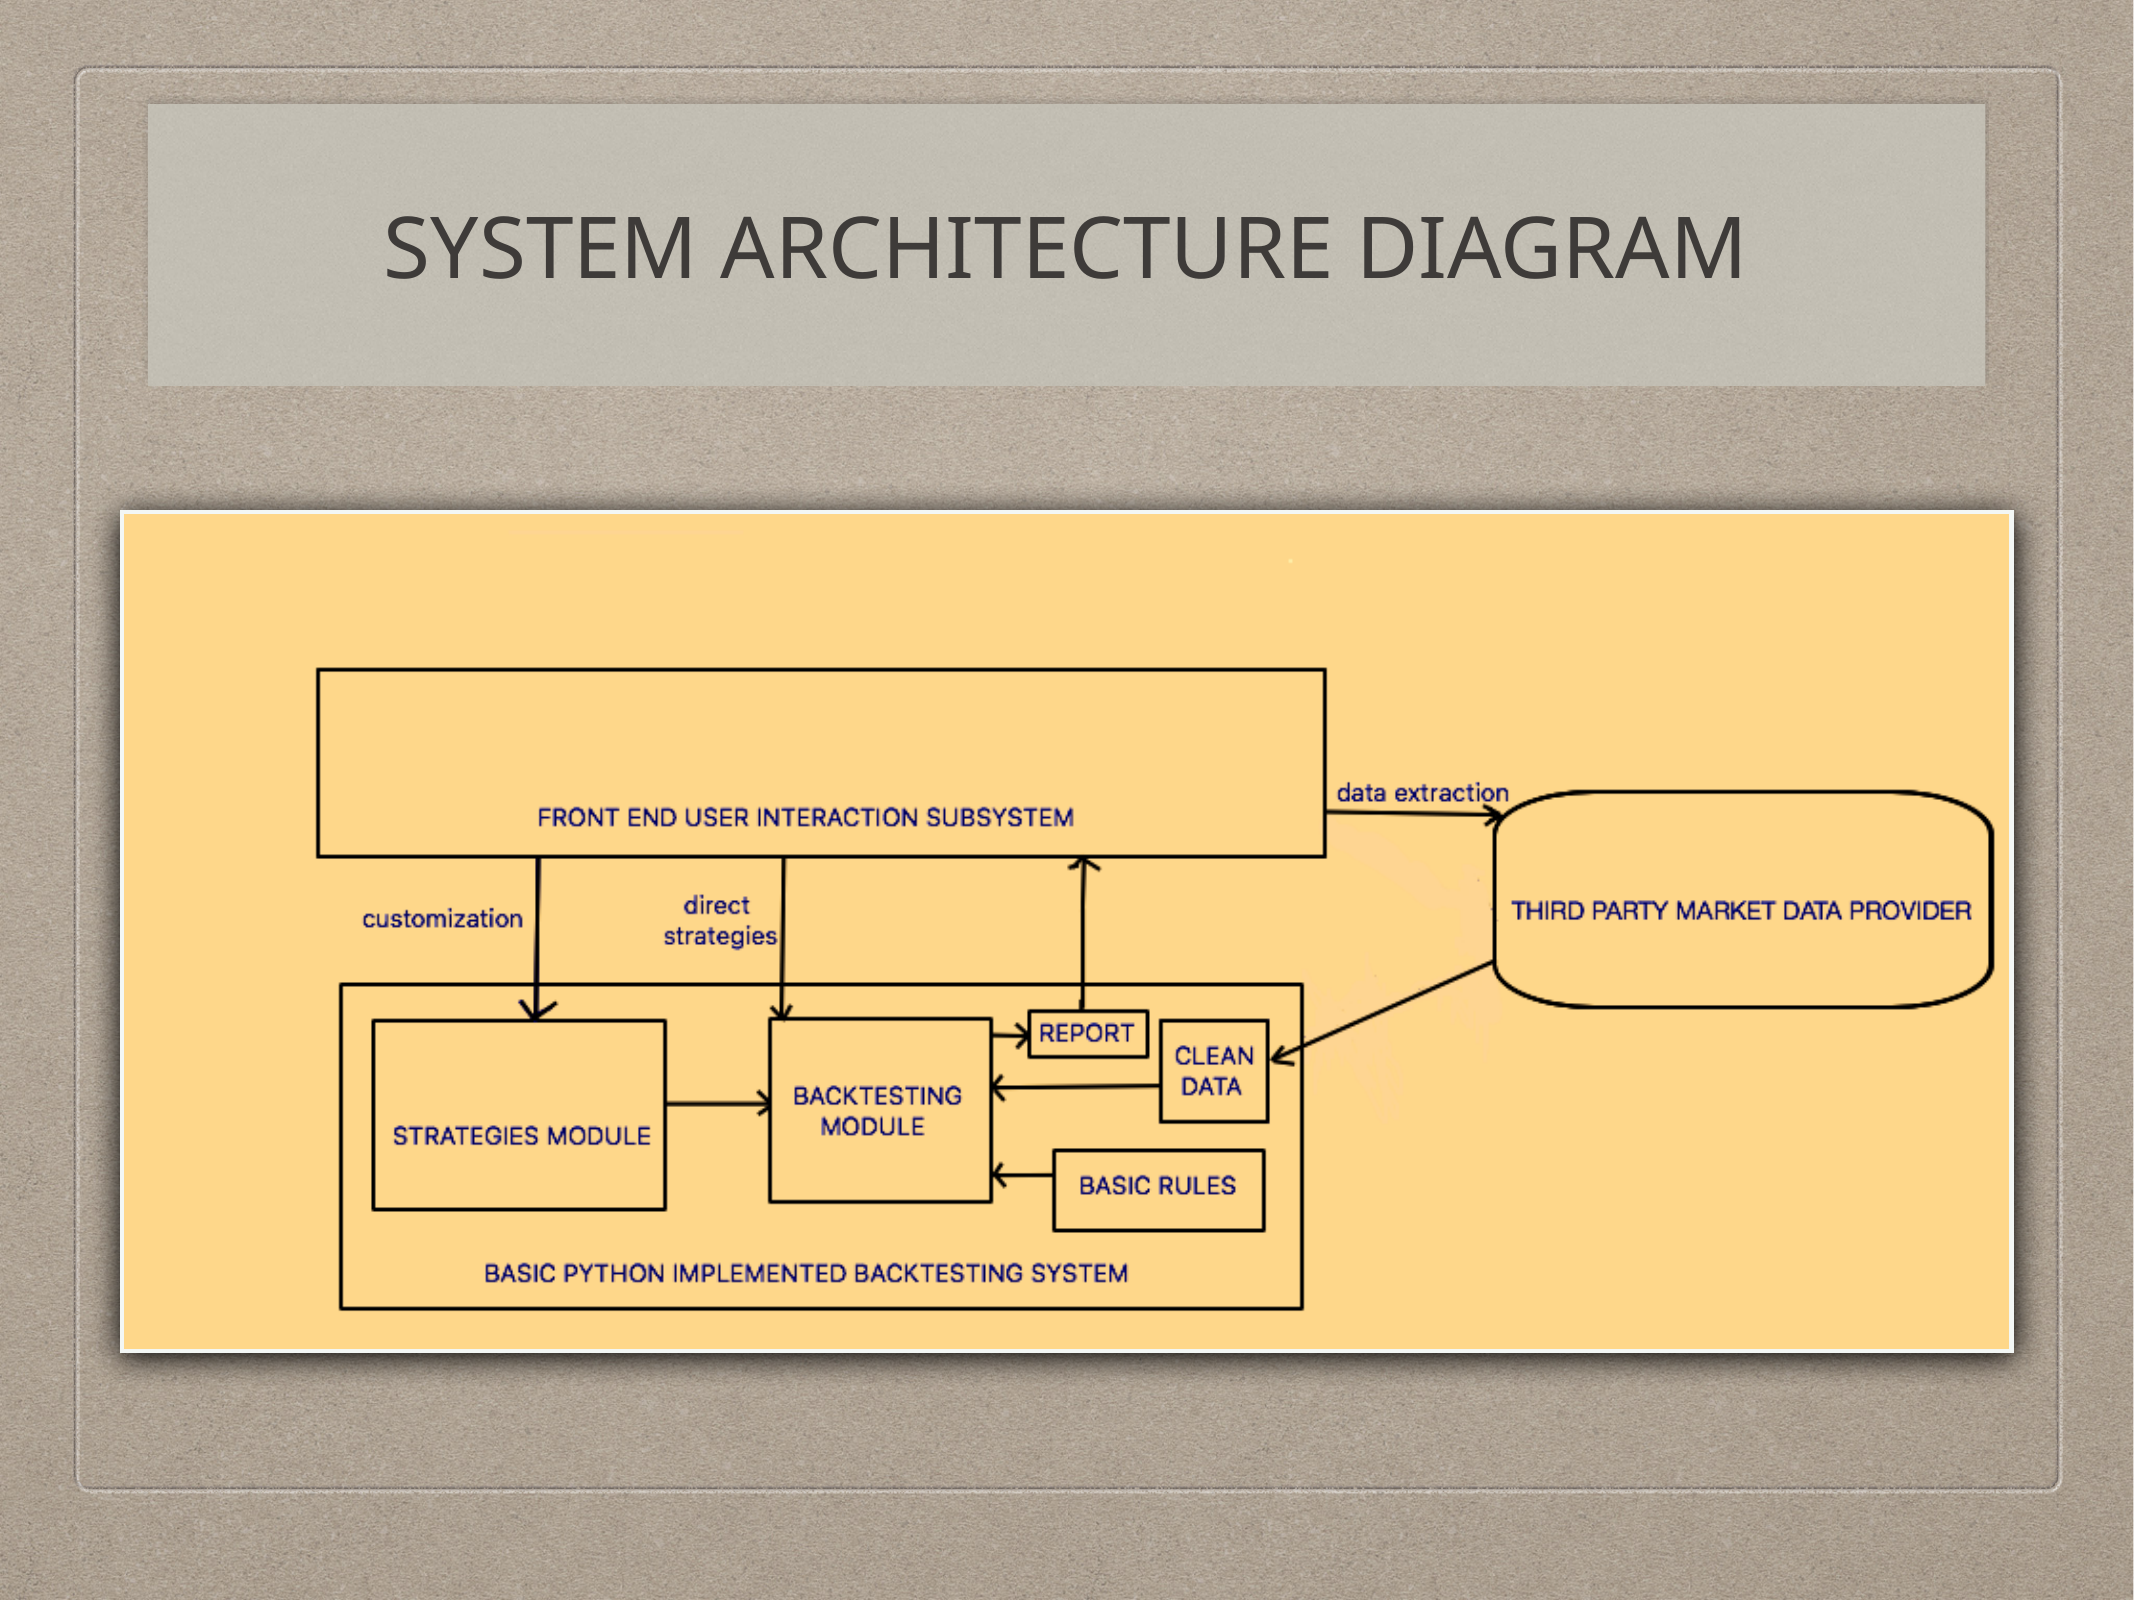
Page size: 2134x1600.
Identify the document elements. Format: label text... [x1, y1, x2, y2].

title SYSTEM ARCHITECTURE DIAGRAM [147, 103, 1986, 386]
picture [0, 0, 2134, 1600]
